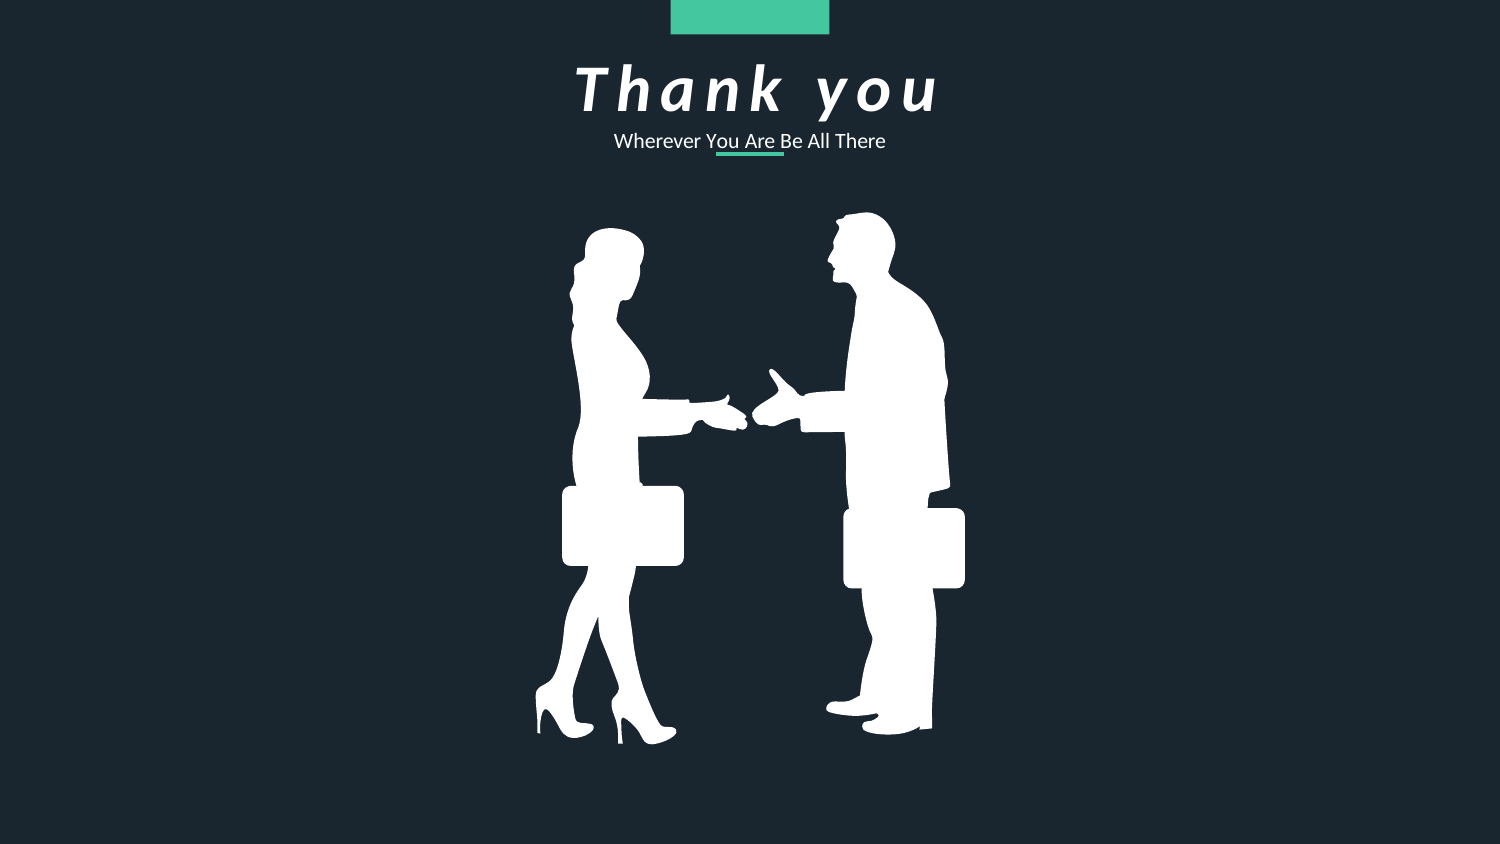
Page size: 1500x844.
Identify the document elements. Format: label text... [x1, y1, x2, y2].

text_box Wherever You Are Be All There [432, 105, 1068, 160]
text_box [670, 0, 830, 35]
text_box Thank you [413, 53, 1098, 133]
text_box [535, 210, 965, 747]
